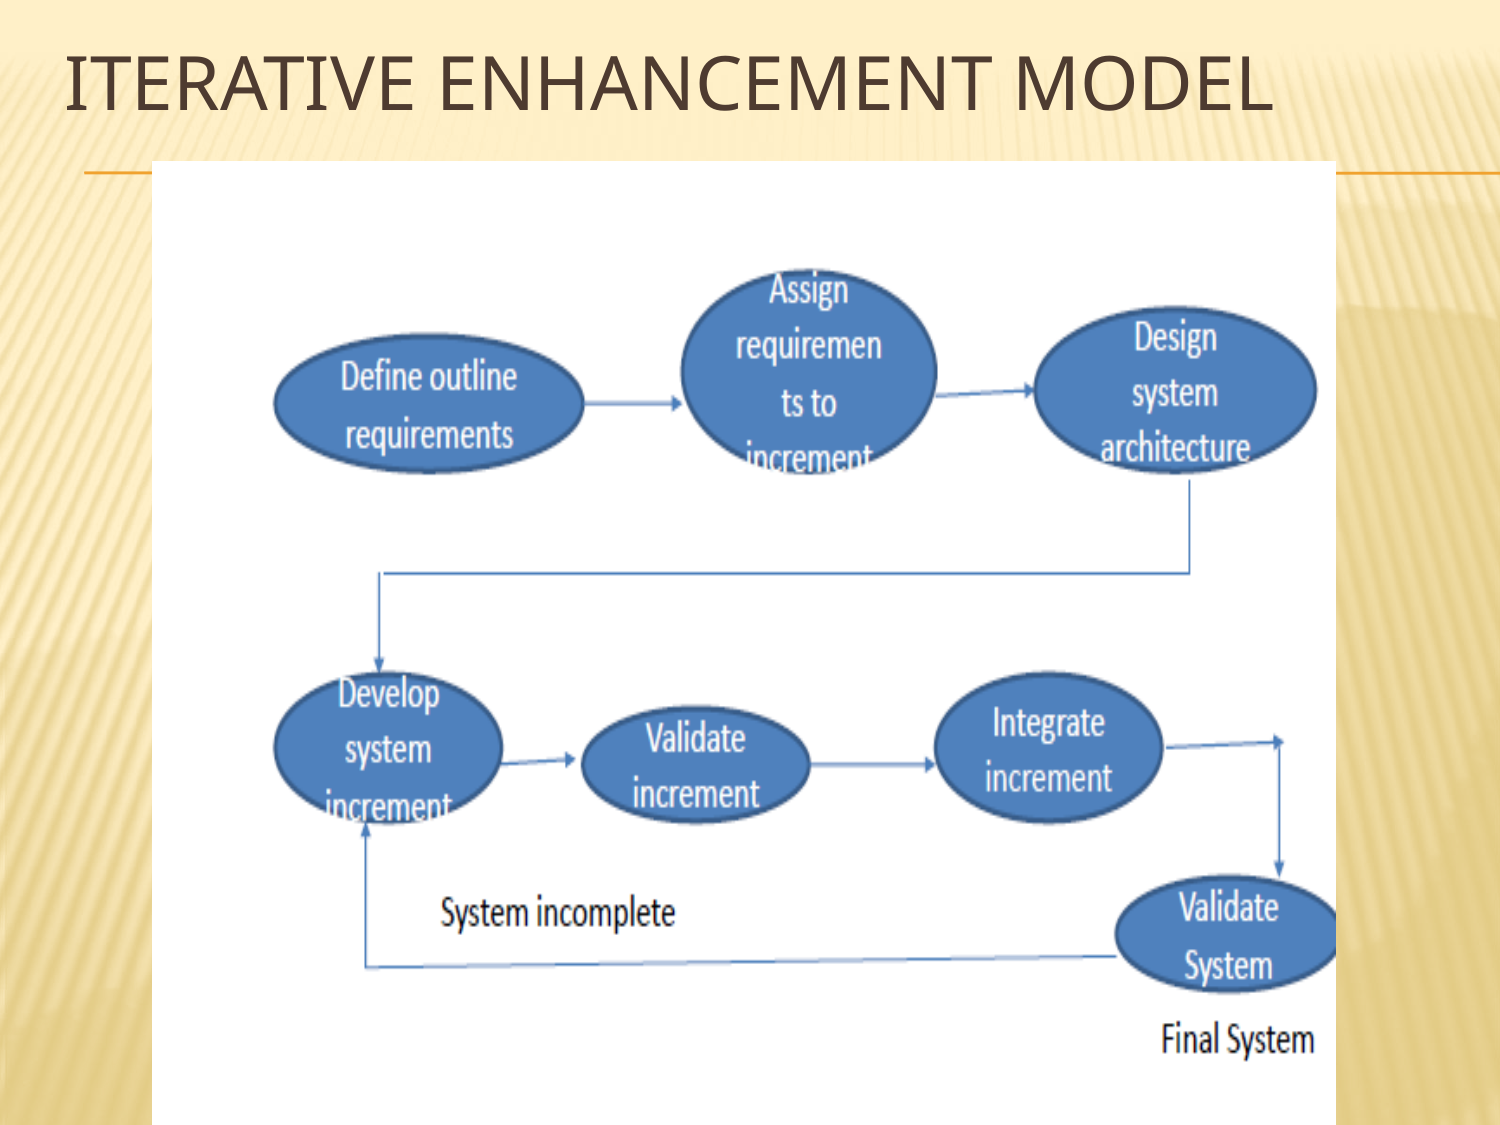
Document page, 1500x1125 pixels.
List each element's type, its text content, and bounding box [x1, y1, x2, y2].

picture [151, 161, 1337, 1125]
title iterative enhancement model [50, 11, 1475, 150]
